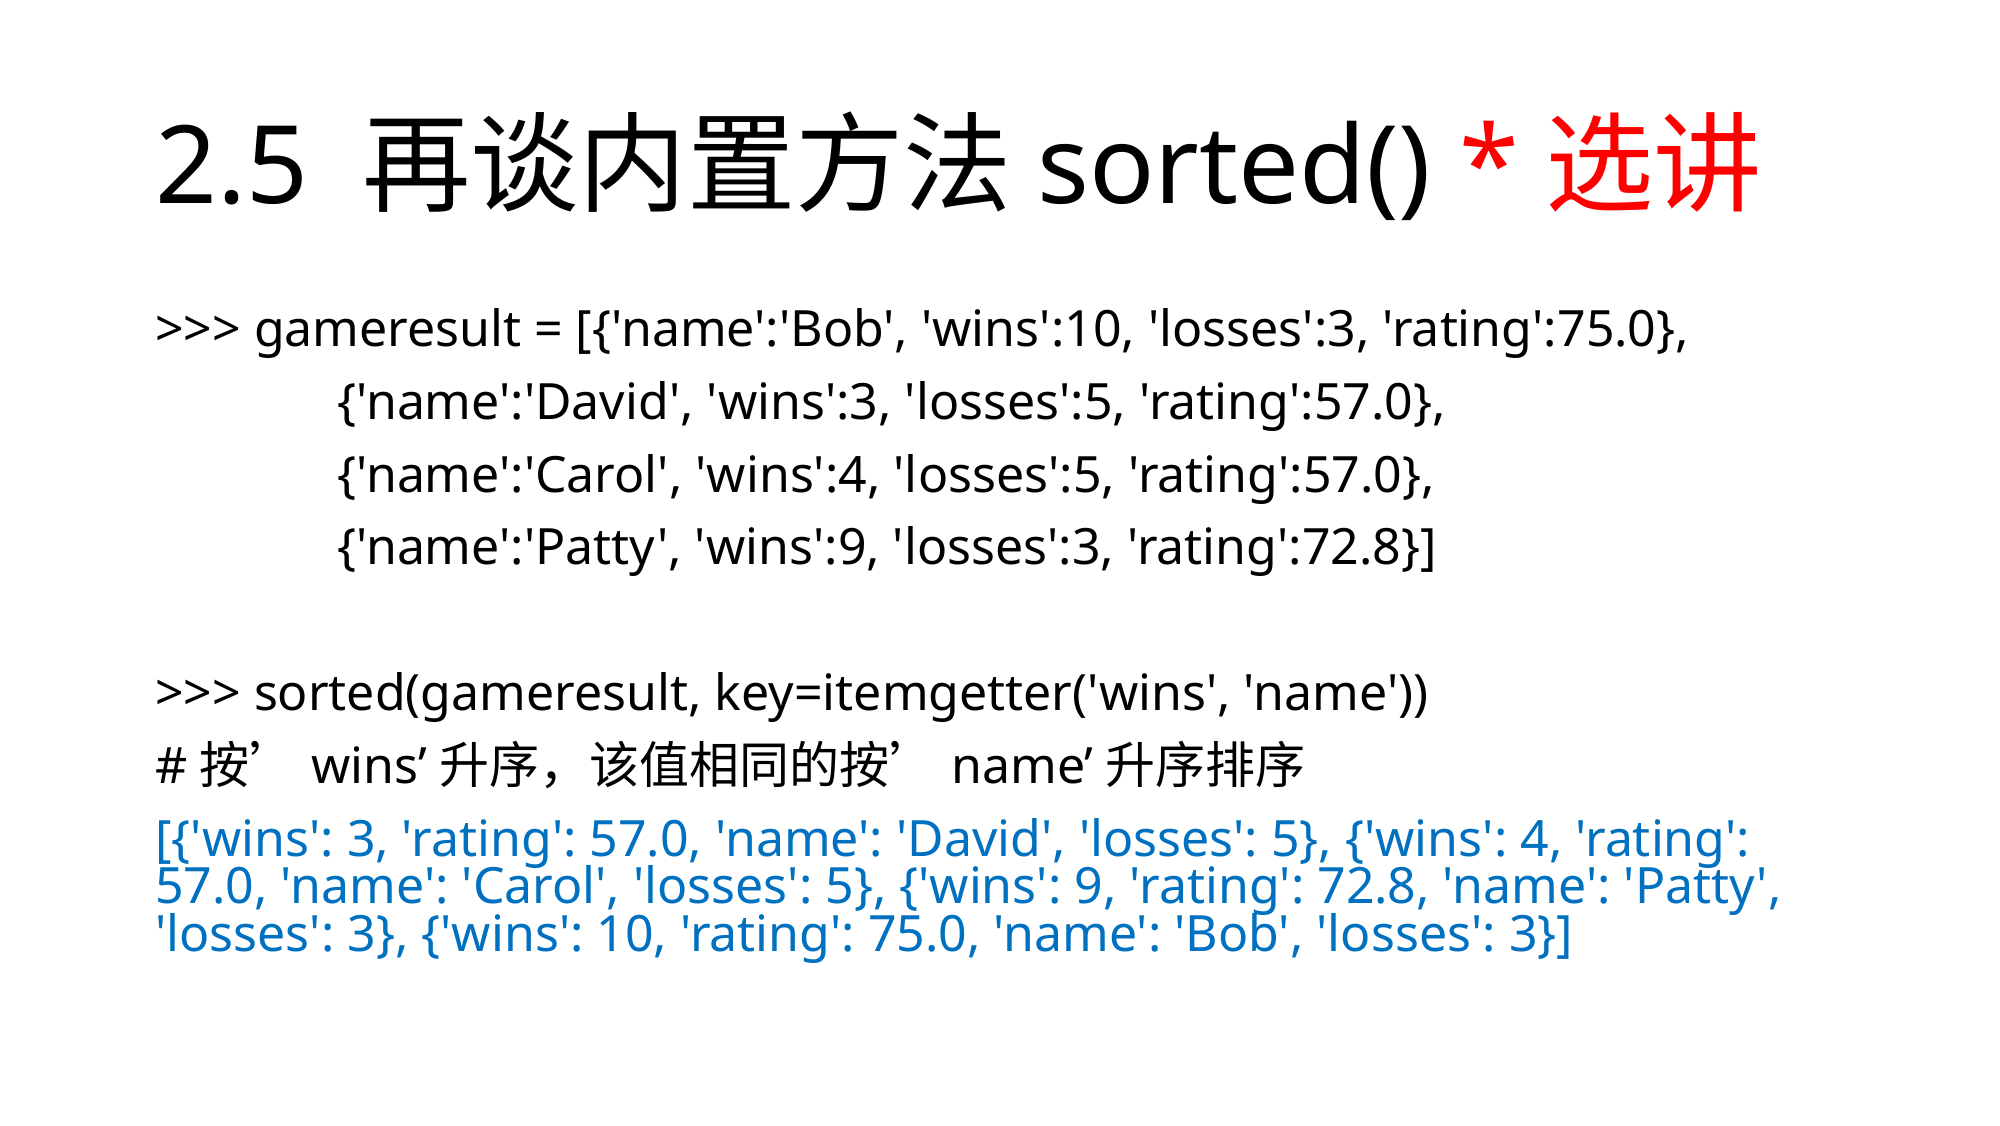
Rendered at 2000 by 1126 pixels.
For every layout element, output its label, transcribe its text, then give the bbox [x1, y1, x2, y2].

list >>> gameresult = [{'name':'Bob', 'wins':10, 'losses':3, 'rating':75.0}, {'name':'David', 'wins':3, 'losses':5, 'rating':57.0}, {'name':'Carol', 'wins':4, 'losses':5, 'rating':57.0}, {'name':'Patty', 'wins':9, 'losses':3, 'rating':72.8}] >>> sorted(gameresult, key=itemgetter('wins', 'name')) #按’wins’升序，该值相同的按’name’升序排序 [{'wins': 3, 'rating': 57.0, 'name': 'David', 'losses': 5}, {'wins': 4, 'rating': 57.0, 'name': 'Carol', 'losses': 5}, {'wins': 9, 'rating': 72.8, 'name': 'Patty', 'losses': 3}, {'wins': 10, 'rating': 75.0, 'name': 'Bob', 'losses': 3}] [137, 299, 1863, 1014]
title 2.5 再谈内置方法sorted() *选讲 [137, 59, 1863, 278]
